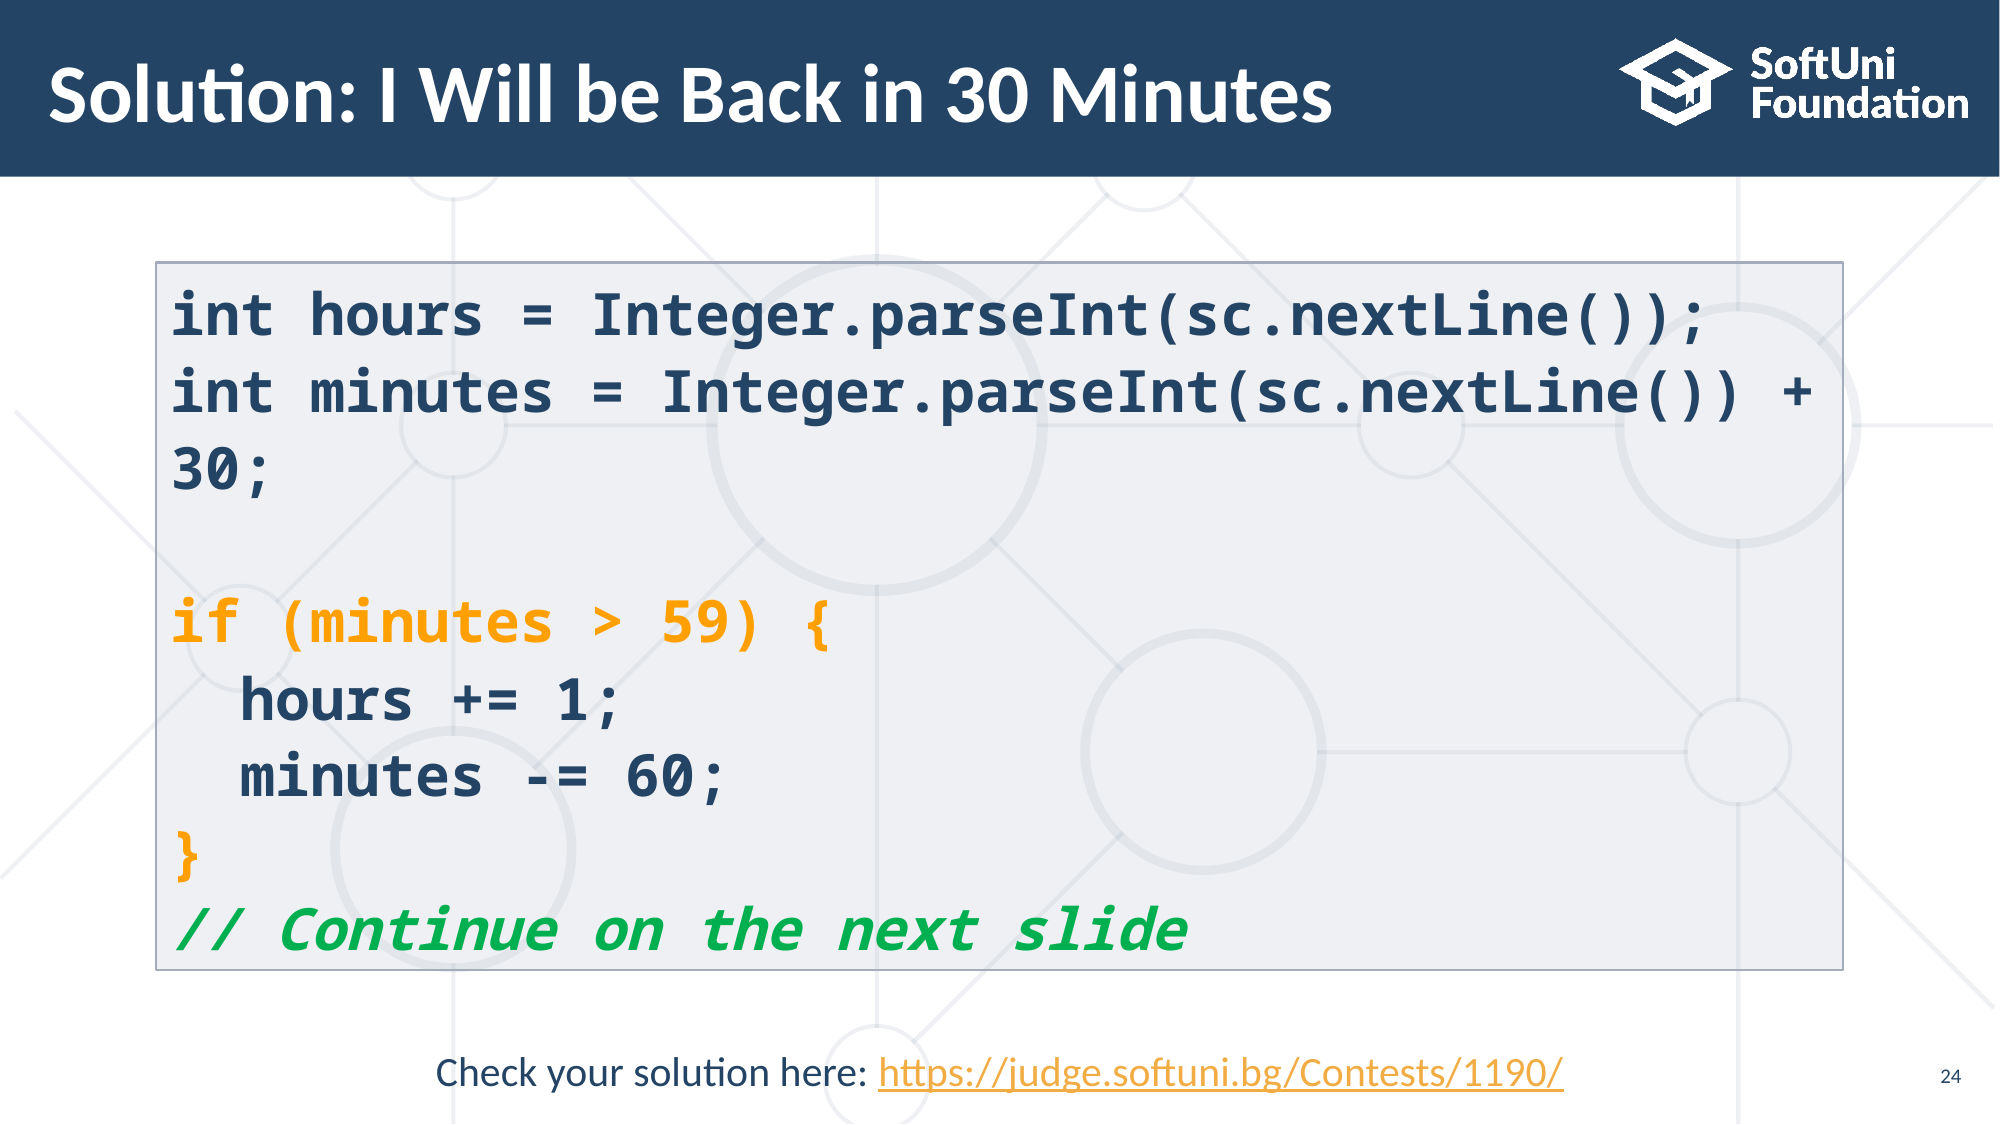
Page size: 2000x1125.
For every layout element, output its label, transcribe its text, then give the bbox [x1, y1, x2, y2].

picture [1618, 38, 1968, 126]
title Solution: I Will be Back in 30 Minutes [31, 16, 1591, 162]
text_box Check your solution here: https://judge.softuni.bg/Contests/1190/ [130, 1036, 1869, 1102]
slide_number 24 [1896, 1049, 1968, 1101]
text_box int hours = Integer.parseInt(sc.nextLine()); int minutes = Integer.parseInt(sc.nextLine()) + 30; if (minutes > 59) { hours += 1; minutes -= 60; } // Continue on the next slide [155, 262, 1844, 970]
